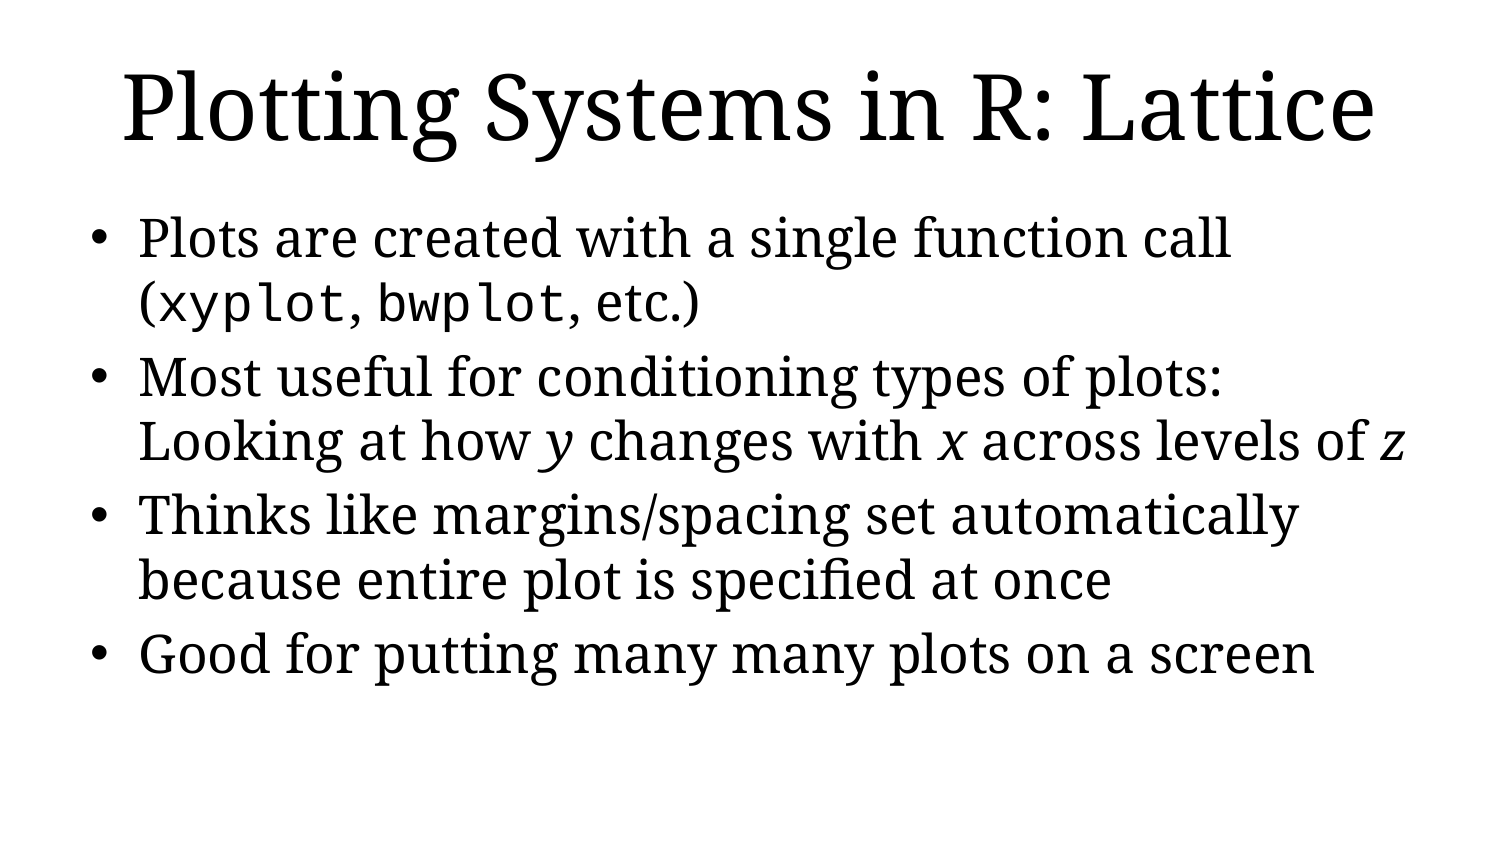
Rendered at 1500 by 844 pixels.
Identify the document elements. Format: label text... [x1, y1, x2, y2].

list Plots are created with a single function call (xyplot, bwplot, etc.) Most useful for conditioning types of plots: Looking at how y changes with x across levels of z Thinks like margins/spacing set automatically because entire plot is specified at once Good for putting many many plots on a screen [75, 196, 1425, 754]
title Plotting Systems in R: Lattice [75, 33, 1425, 175]
